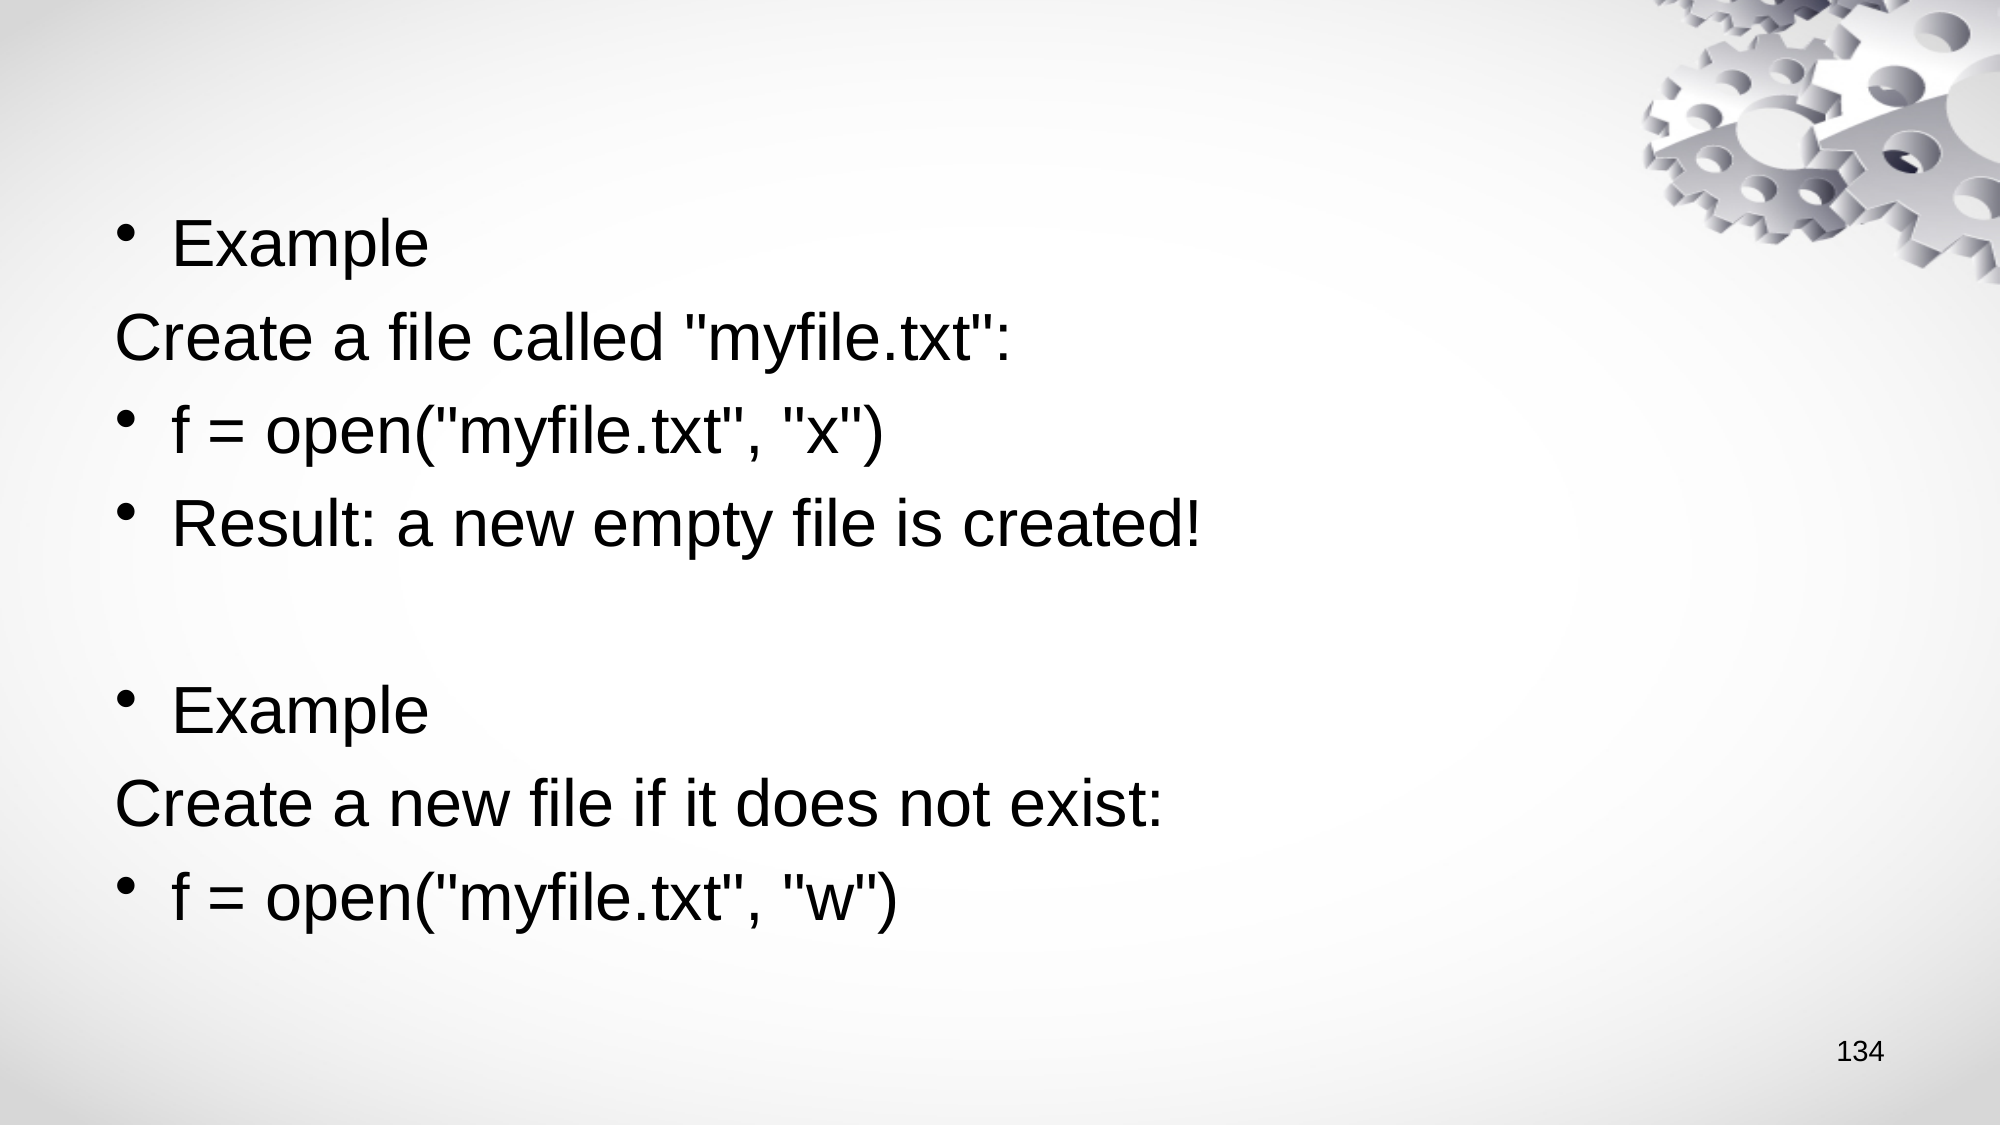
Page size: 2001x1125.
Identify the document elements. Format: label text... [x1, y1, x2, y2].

picture [0, 0, 2000, 1125]
slide_number 134 [1433, 1024, 1900, 1103]
list Example Create a file called "myfile.txt": f = open("myfile.txt", "x") Result: a new empty file is created! Example Create a new file if it does not exist: f = open("myfile.txt", "w") [99, 192, 1901, 1006]
